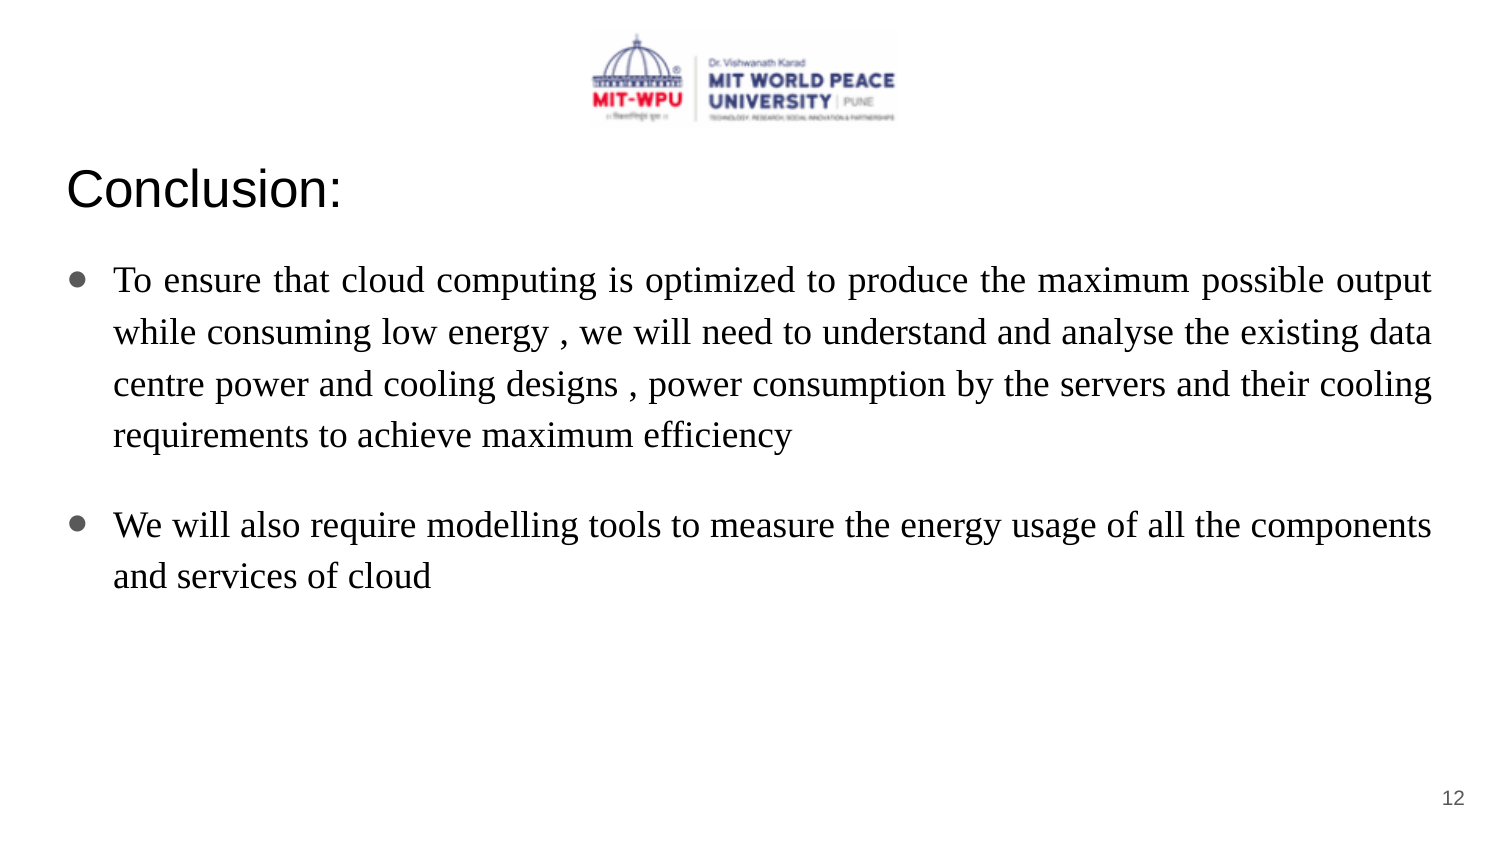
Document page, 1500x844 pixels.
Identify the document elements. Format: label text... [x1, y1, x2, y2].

picture [585, 29, 915, 140]
list To ensure that cloud computing is optimized to produce the maximum possible output while consuming low energy , we will need to understand and analyse the existing data centre power and cooling designs , power consumption by the servers and their cooling requirements to achieve maximum efficiency We will also require modelling tools to measure the energy usage of all the components and services of cloud [51, 233, 1449, 740]
slide_number 12 [1389, 764, 1480, 830]
title Conclusion: [51, 139, 1449, 233]
